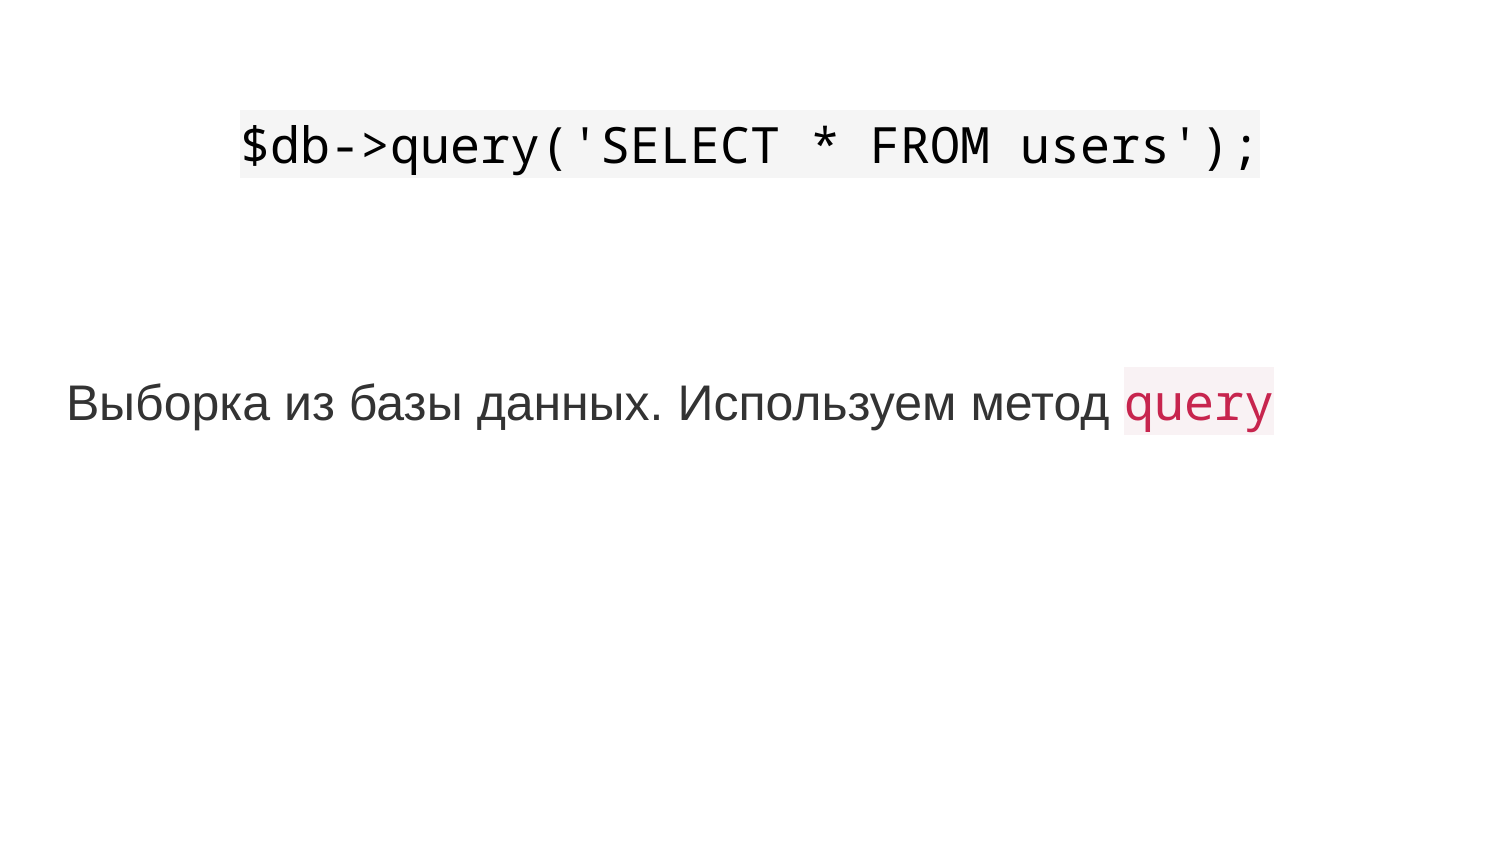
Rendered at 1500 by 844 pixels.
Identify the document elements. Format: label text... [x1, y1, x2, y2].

list Выборка из базы данных. Используем метод query [51, 346, 1449, 761]
title $db->query('SELECT * FROM users'); [51, 72, 1449, 167]
